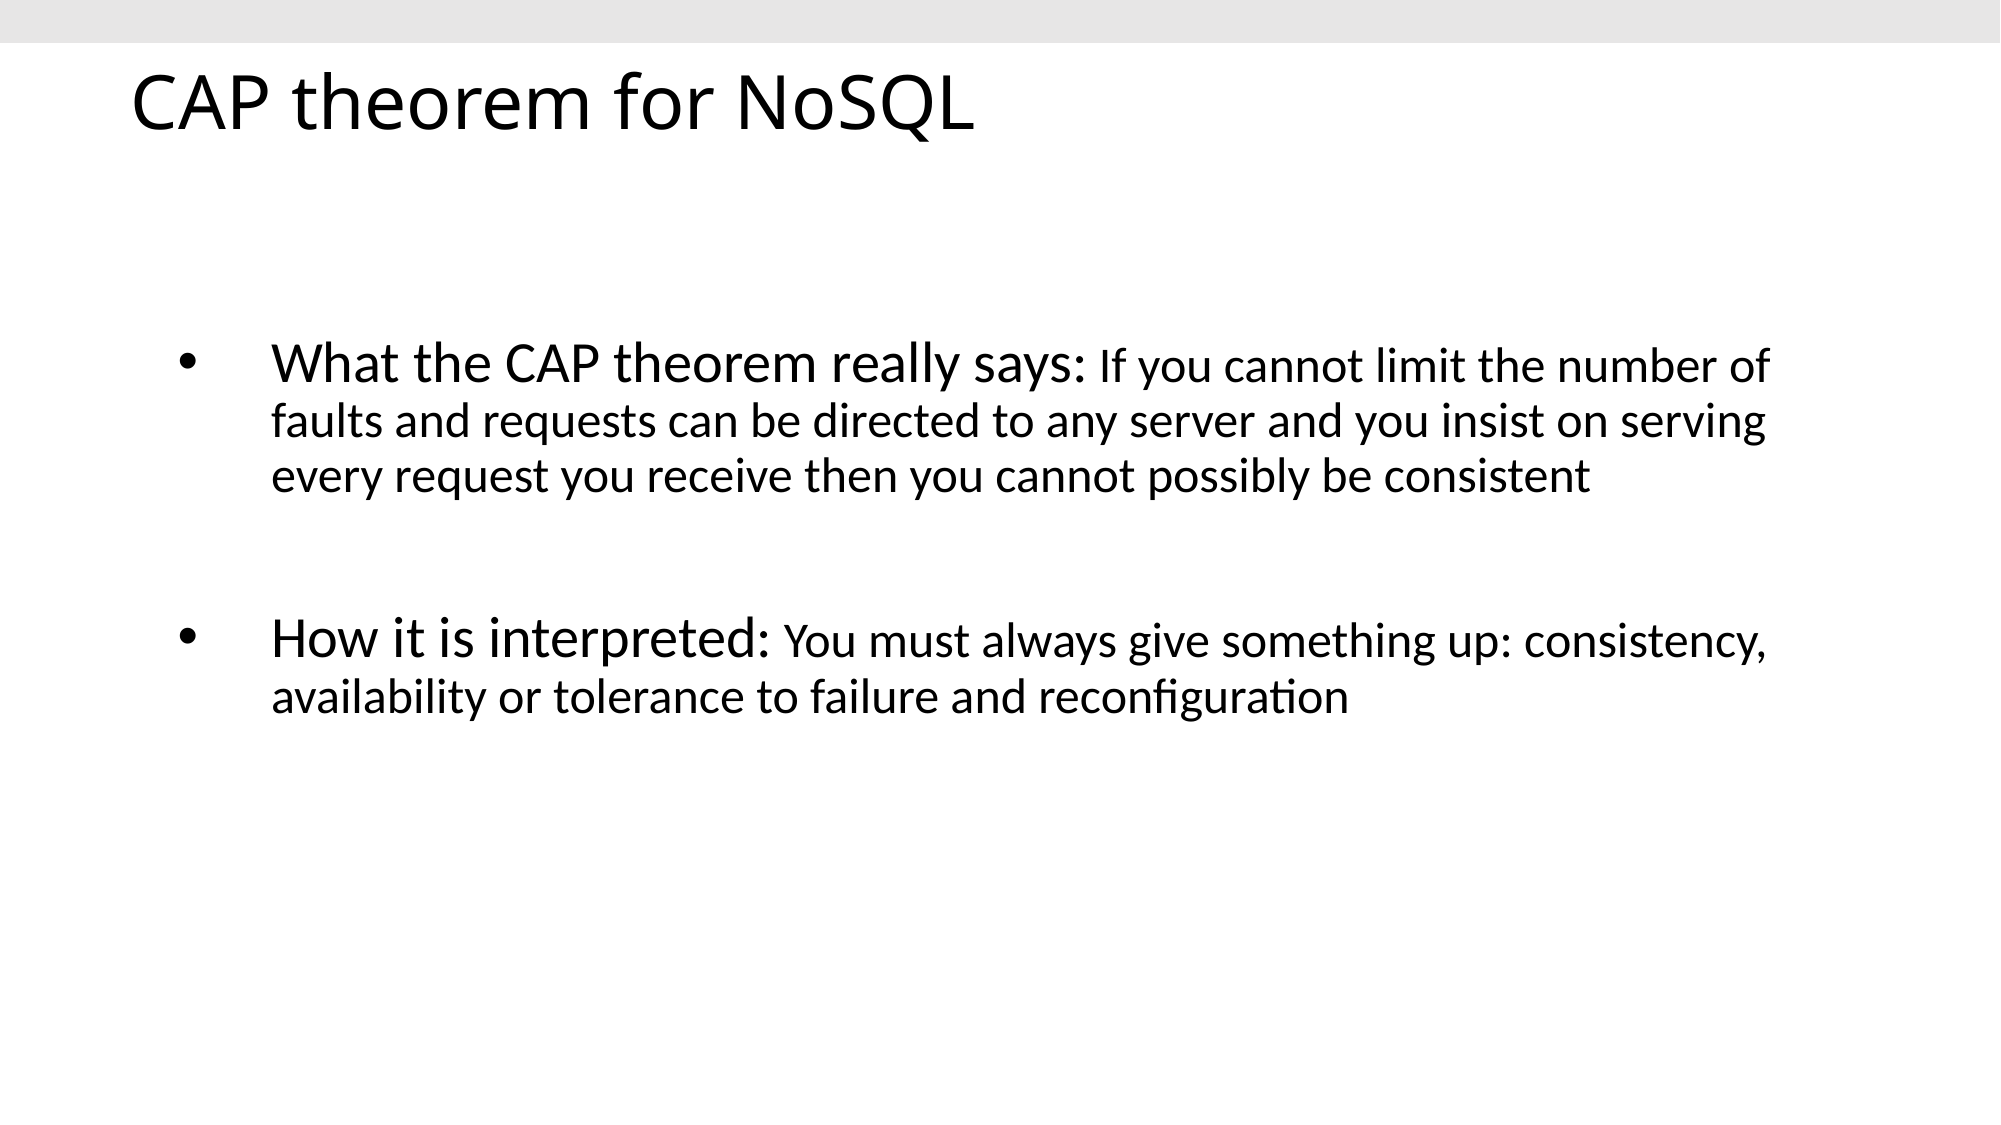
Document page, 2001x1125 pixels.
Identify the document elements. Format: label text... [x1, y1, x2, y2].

text_box [137, 299, 1863, 1014]
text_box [0, 0, 2000, 47]
title CAP theorem for NoSQL [115, 47, 1841, 214]
text_box What the CAP theorem really says: If you cannot limit the number of faults and requests can be directed to any server and you insist on serving every request you receive then you cannot possibly be consistent How it is interpreted: You must always give something up: consistency, availability or tolerance to failure and reconfiguration [162, 324, 1888, 1039]
